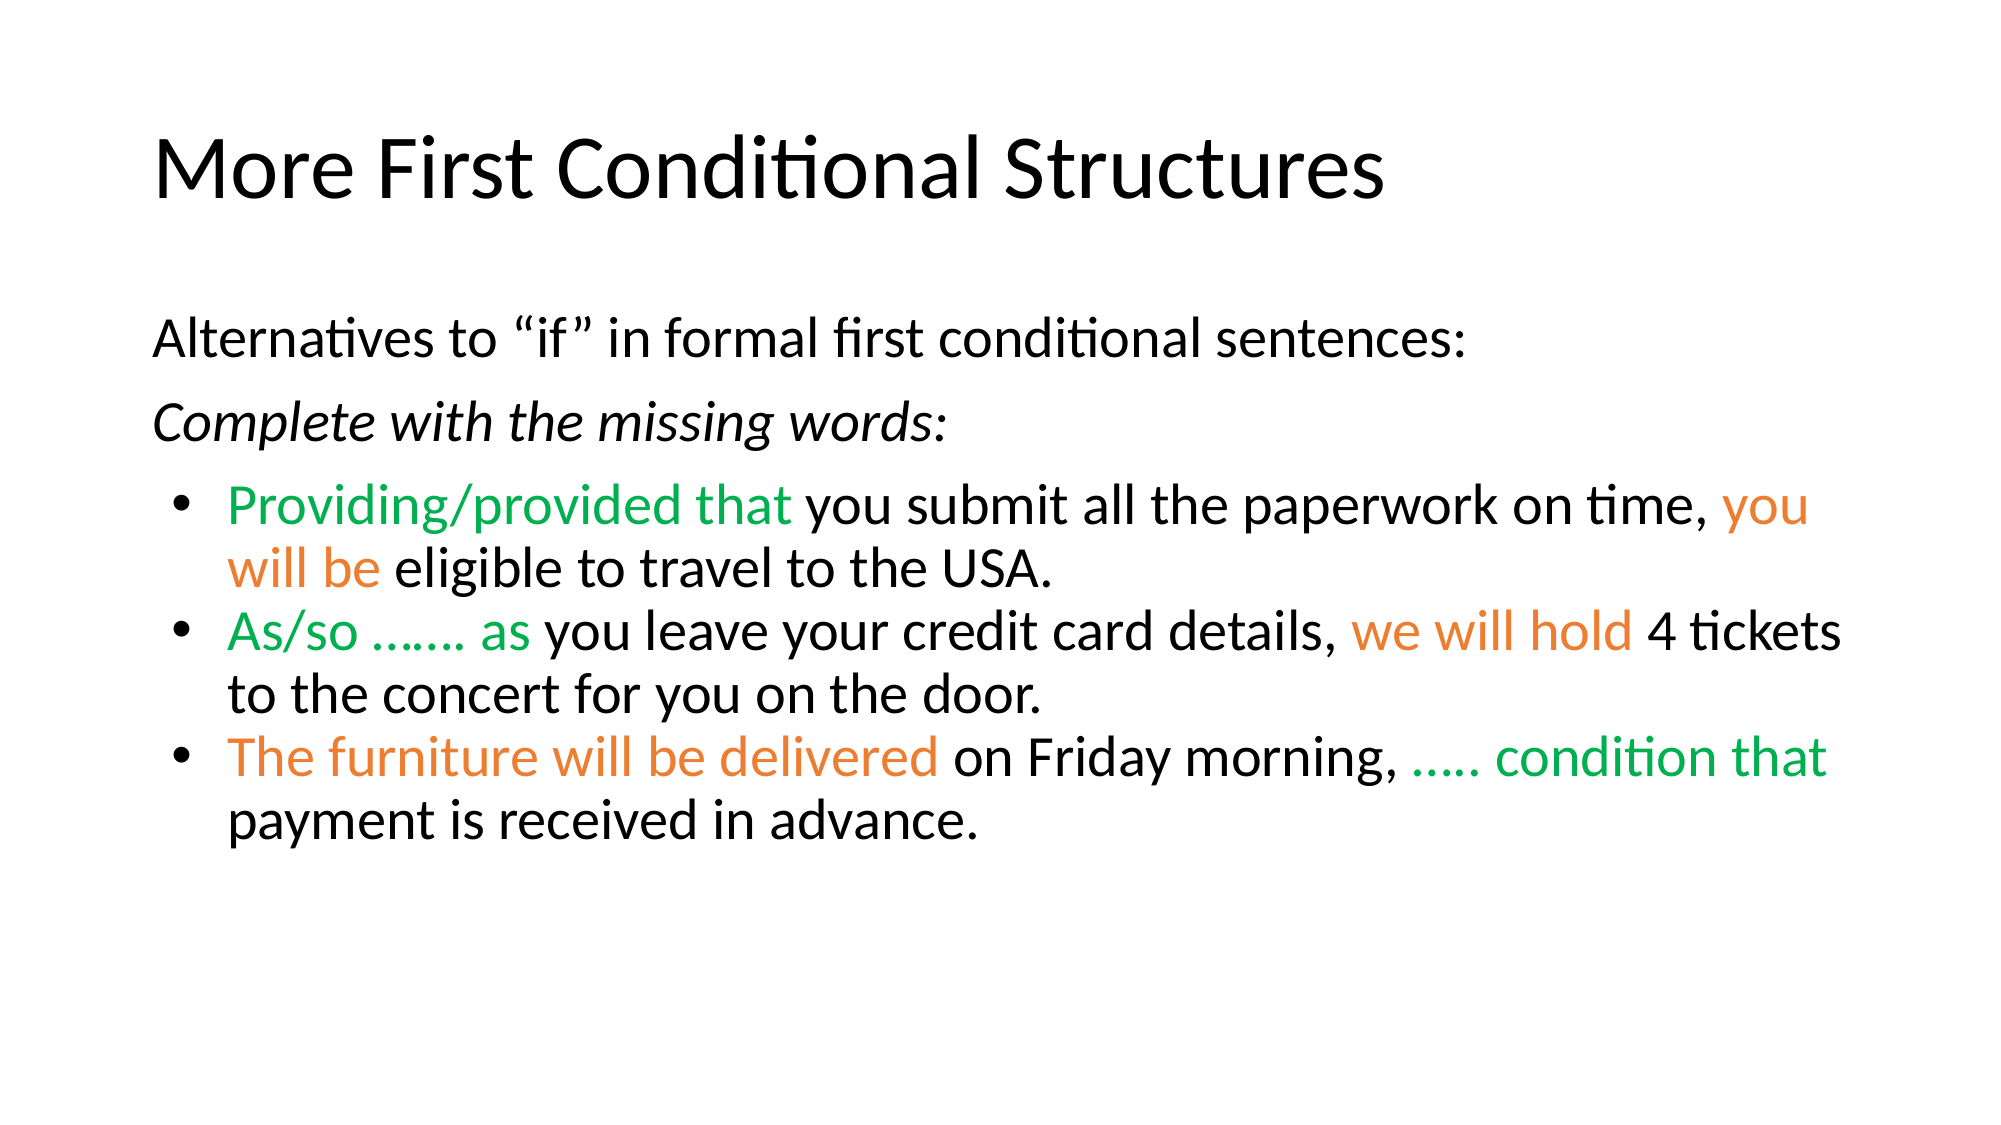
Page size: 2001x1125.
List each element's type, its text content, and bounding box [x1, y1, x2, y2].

title More First Conditional Structures [137, 59, 1863, 278]
list Alternatives to “if” in formal first conditional sentences: Complete with the missing words: Providing/provided that you submit all the paperwork on time, you will be eligible to travel to the USA. As/so ……. as you leave your credit card details, we will hold 4 tickets to the concert for you on the door. The furniture will be delivered on Friday morning, ….. condition that payment is received in advance. [137, 299, 1863, 1014]
